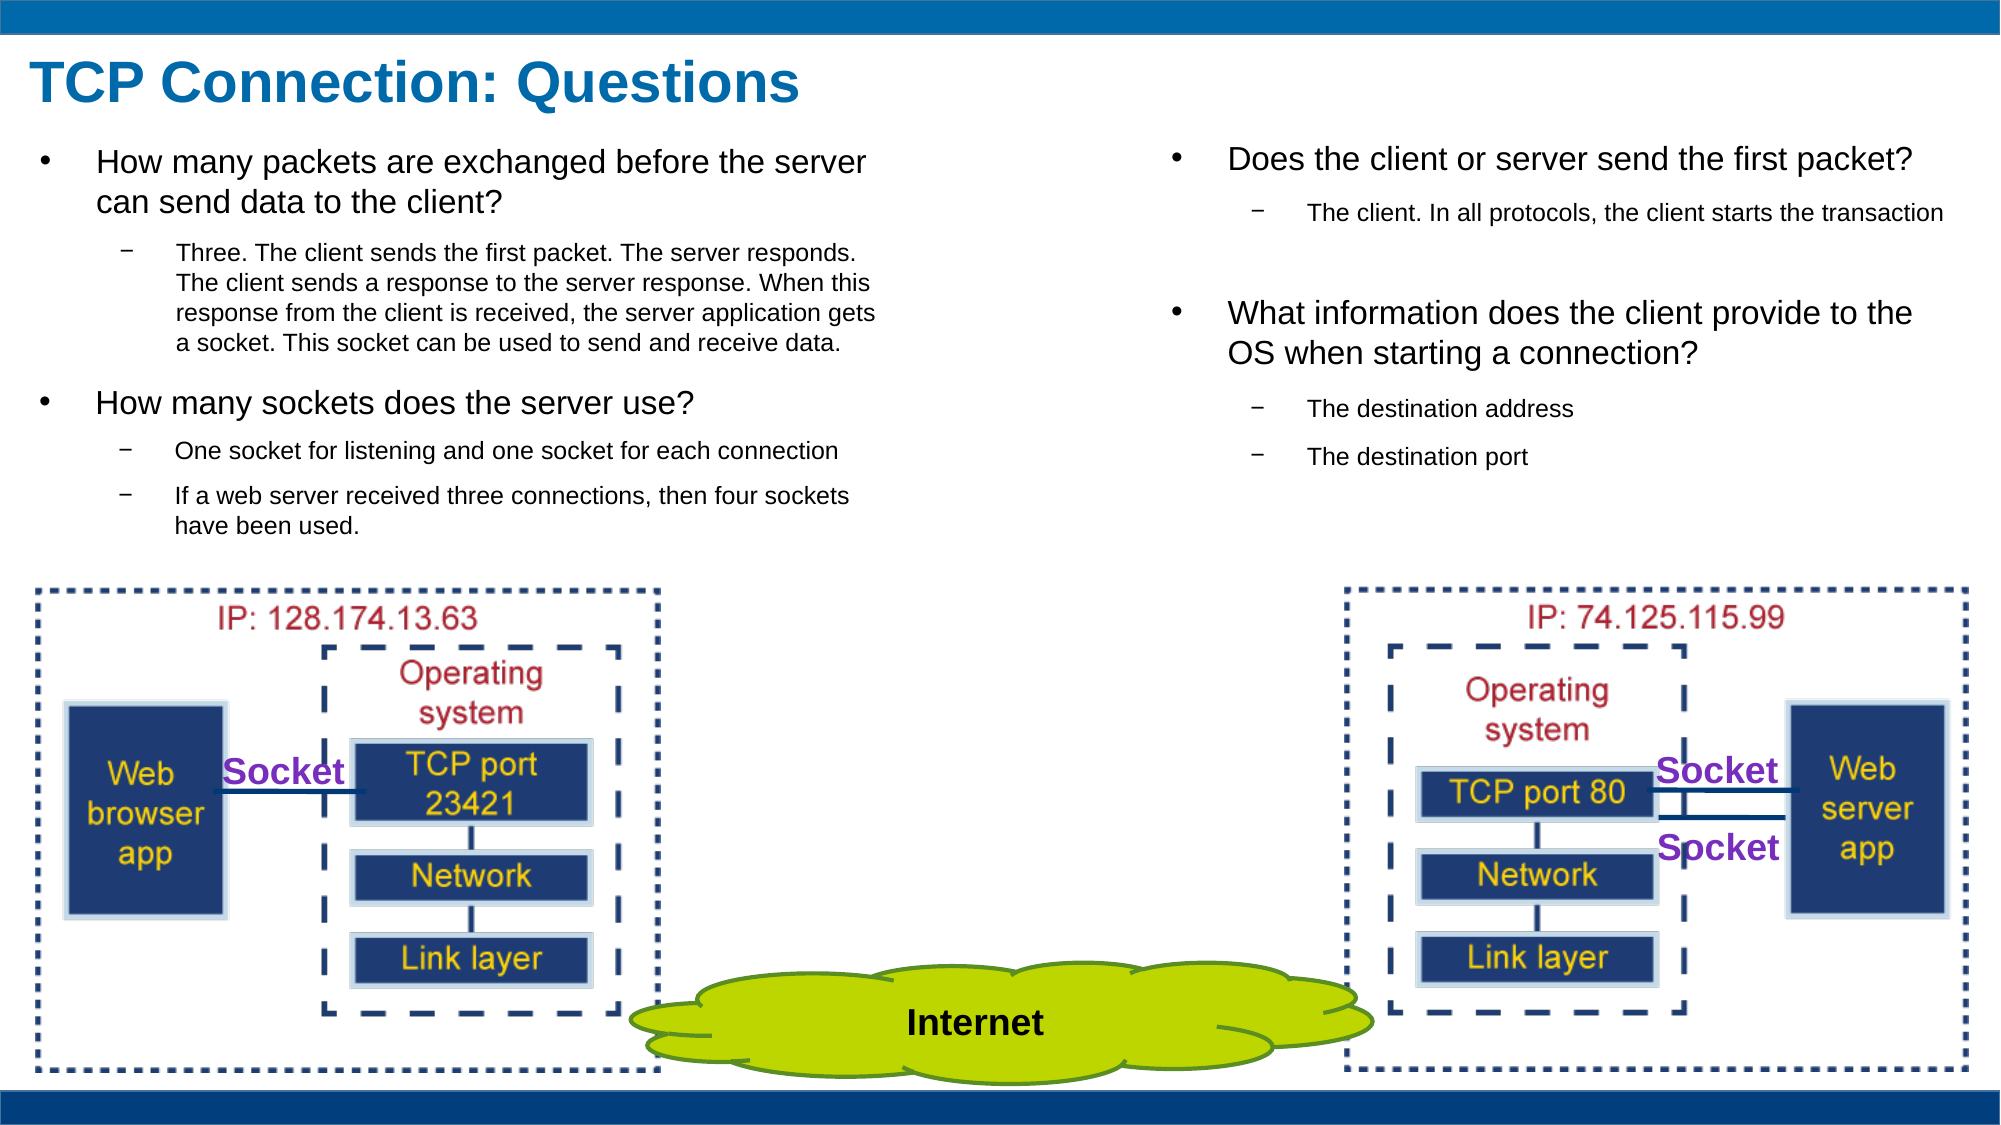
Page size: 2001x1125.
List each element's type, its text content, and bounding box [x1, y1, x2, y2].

text_box [0, 1090, 2000, 1125]
text_box How many sockets does the server use? [24, 373, 797, 444]
text_box [0, 0, 2000, 35]
text_box If a web server received three connections, then four sockets have been used. [103, 497, 888, 547]
text_box One socket for listening and one socket for each connection [103, 427, 927, 497]
text_box The client. In all protocols, the client starts the transaction [1235, 188, 2000, 259]
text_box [206, 739, 367, 801]
text_box Does the client or server send the first packet? [1156, 129, 2000, 200]
text_box The destination address [1235, 385, 1700, 428]
picture [35, 587, 661, 1073]
text_box The destination port [1235, 432, 1700, 475]
title TCP Connection: Questions [14, 35, 899, 134]
text_box Internet [661, 961, 1344, 1086]
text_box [1639, 738, 1800, 800]
text_box What information does the client provide to the OS when starting a connection? [1156, 283, 1956, 386]
text_box Three. The client sends the first packet. The server responds. The client sends a response to the server response. When this response from the client is received, the server application gets a socket. This socket can be used to send and receive data. [104, 228, 1024, 365]
picture [1344, 586, 1969, 1072]
text_box How many packets are exchanged before the server can send data to the client? [24, 132, 936, 253]
